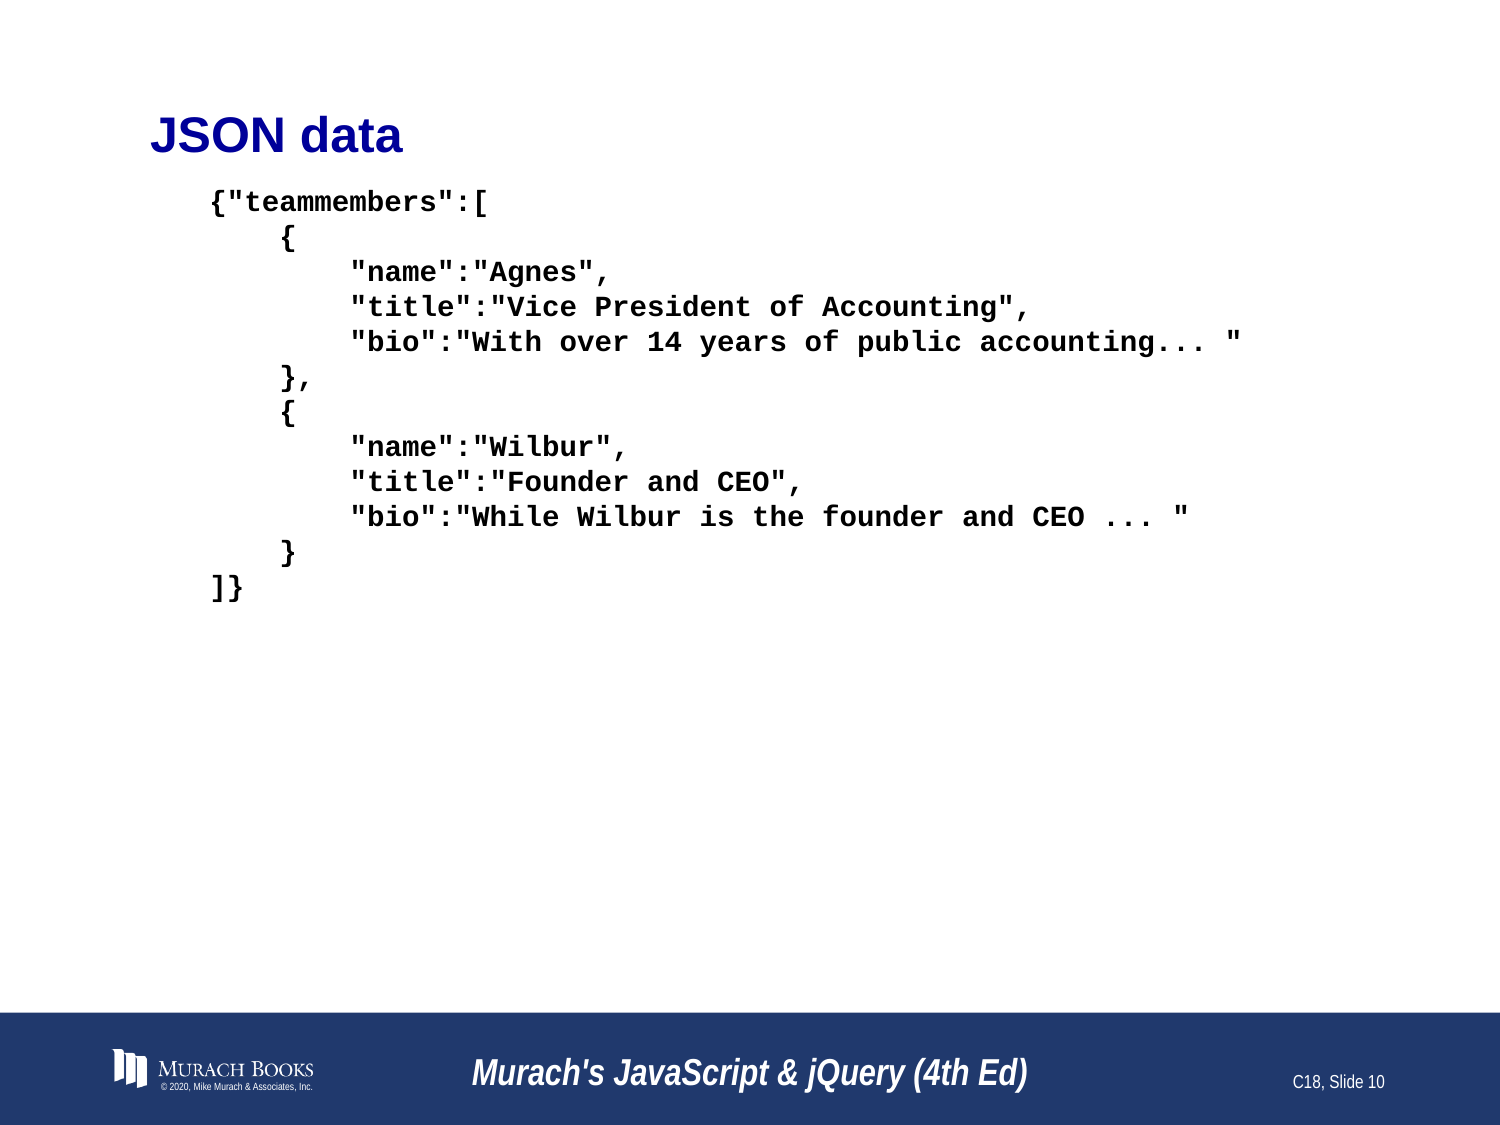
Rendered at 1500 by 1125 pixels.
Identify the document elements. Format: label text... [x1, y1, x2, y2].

slide_number C18, Slide 10 [1087, 1025, 1400, 1100]
footer © 2020, Mike Murach & Associates, Inc. [12, 1025, 463, 1100]
slide_number Murach's JavaScript & jQuery (4th Ed) [463, 1025, 1050, 1100]
list {"teammembers":[ { "name":"Agnes", "title":"Vice President of Accounting", "bio":"With over 14 years of public accounting... " }, { "name":"Wilbur", "title":"Founder and CEO", "bio":"While Wilbur is the founder and CEO ... " } ]} [137, 174, 1350, 975]
title JSON data [150, 102, 1350, 164]
